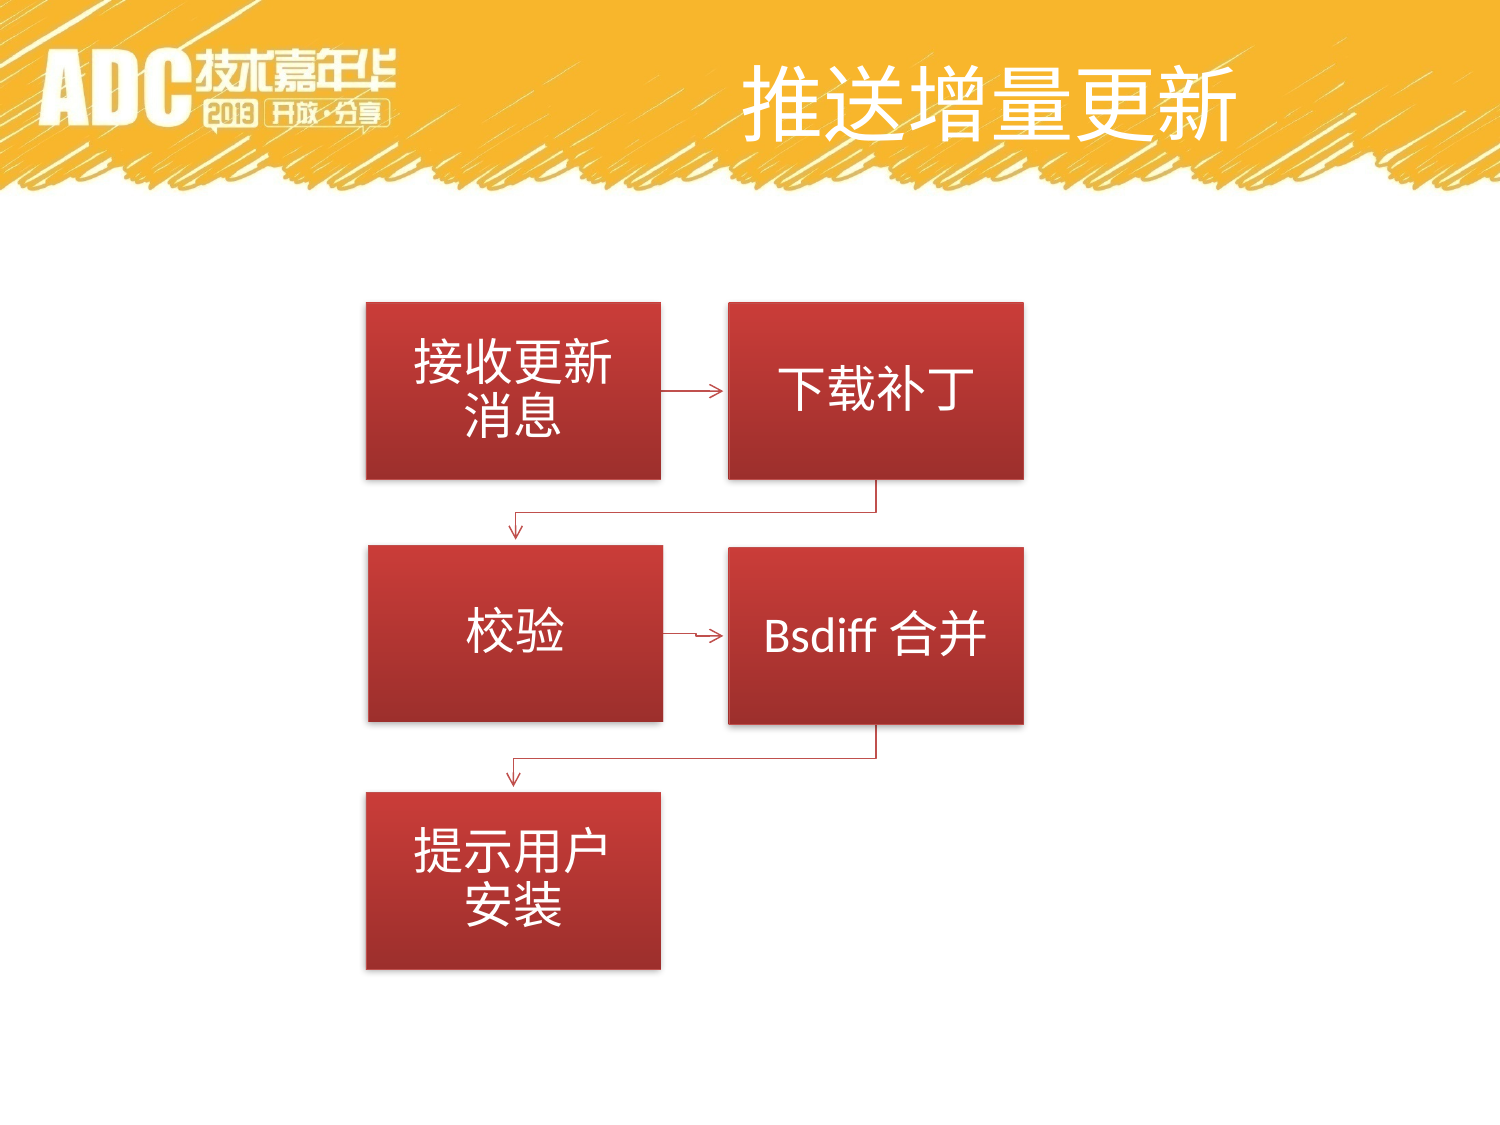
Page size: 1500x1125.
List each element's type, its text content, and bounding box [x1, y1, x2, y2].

picture [0, 0, 1500, 1125]
title 推送增量更新 [480, 45, 1500, 154]
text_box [194, 302, 1196, 970]
